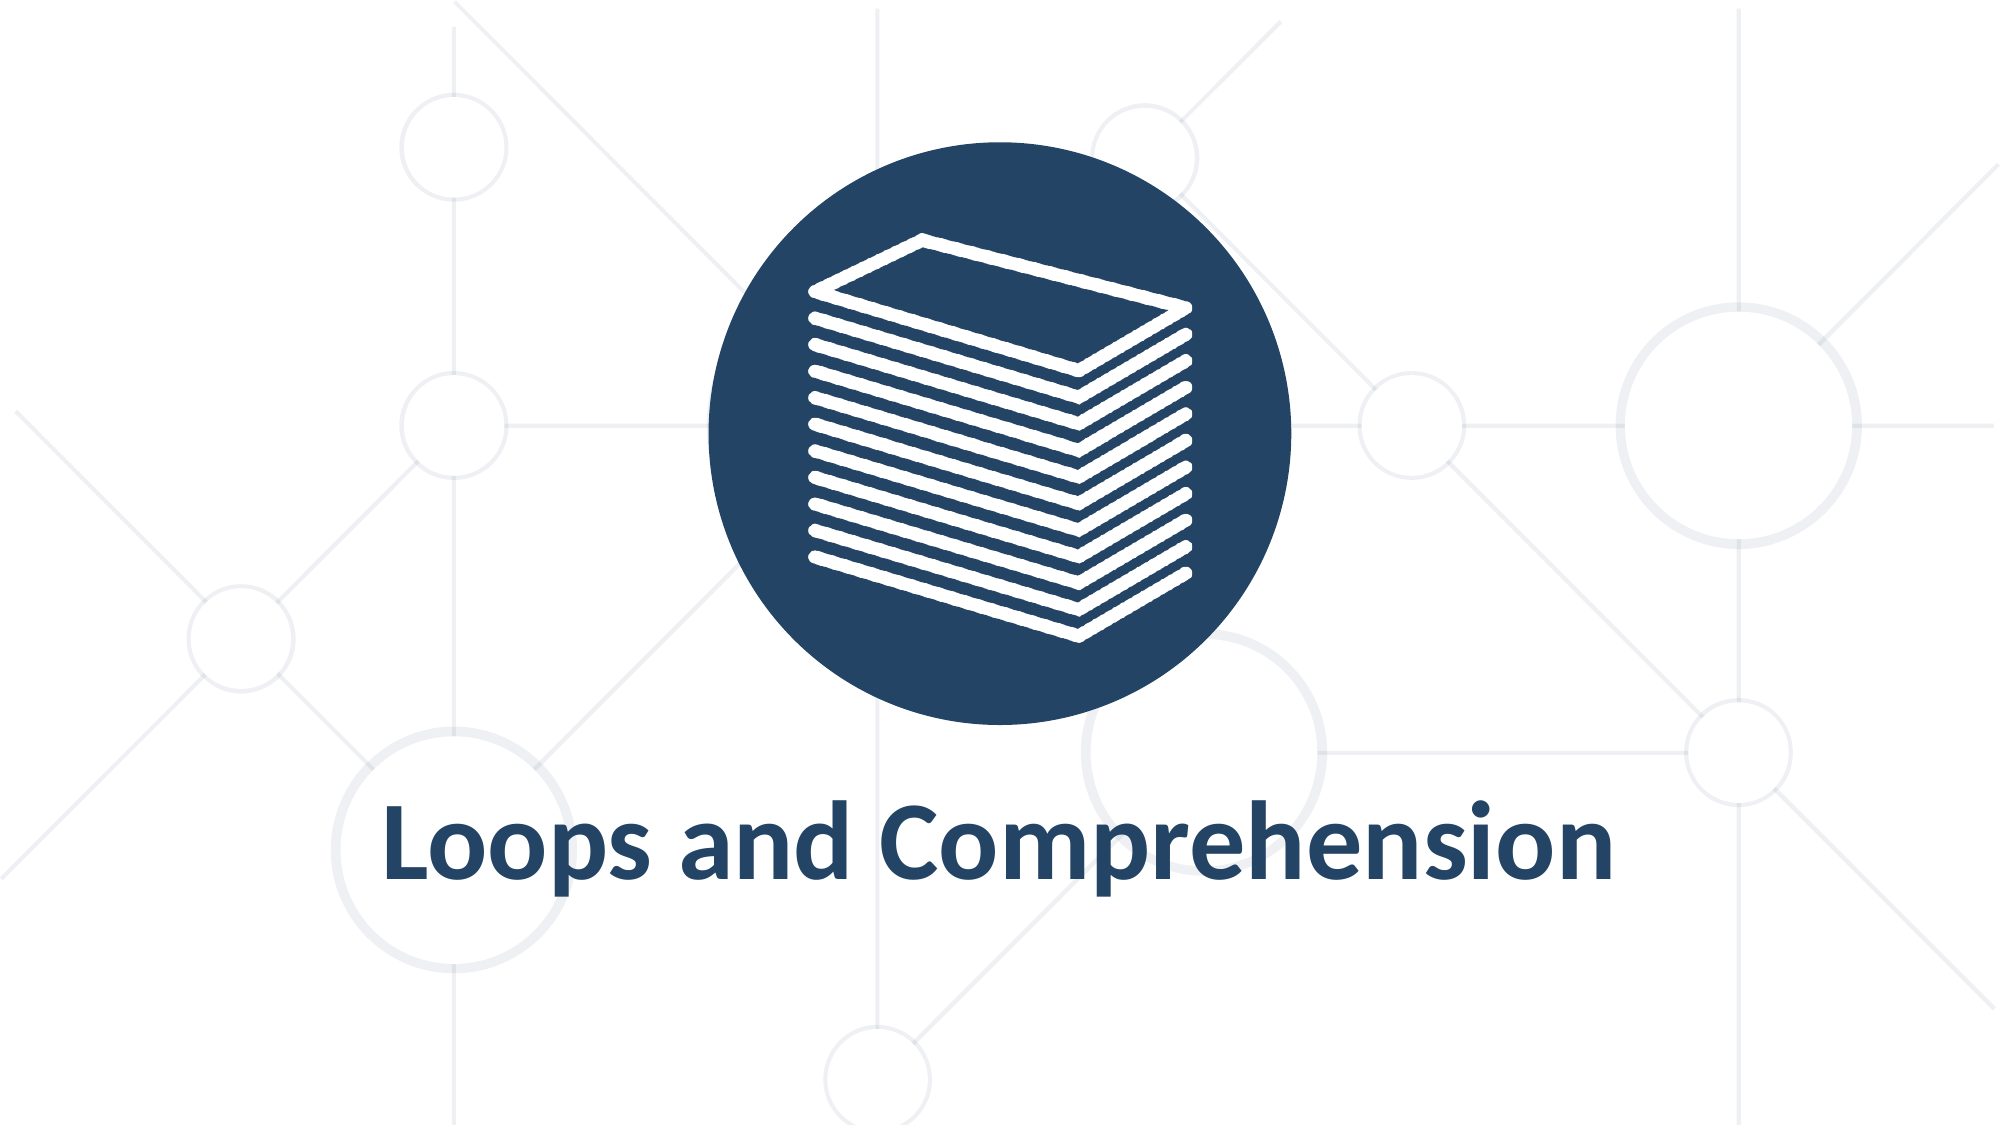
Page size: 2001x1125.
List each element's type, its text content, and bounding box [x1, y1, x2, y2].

title Loops and Comprehension [100, 771, 1900, 898]
picture [795, 233, 1205, 643]
